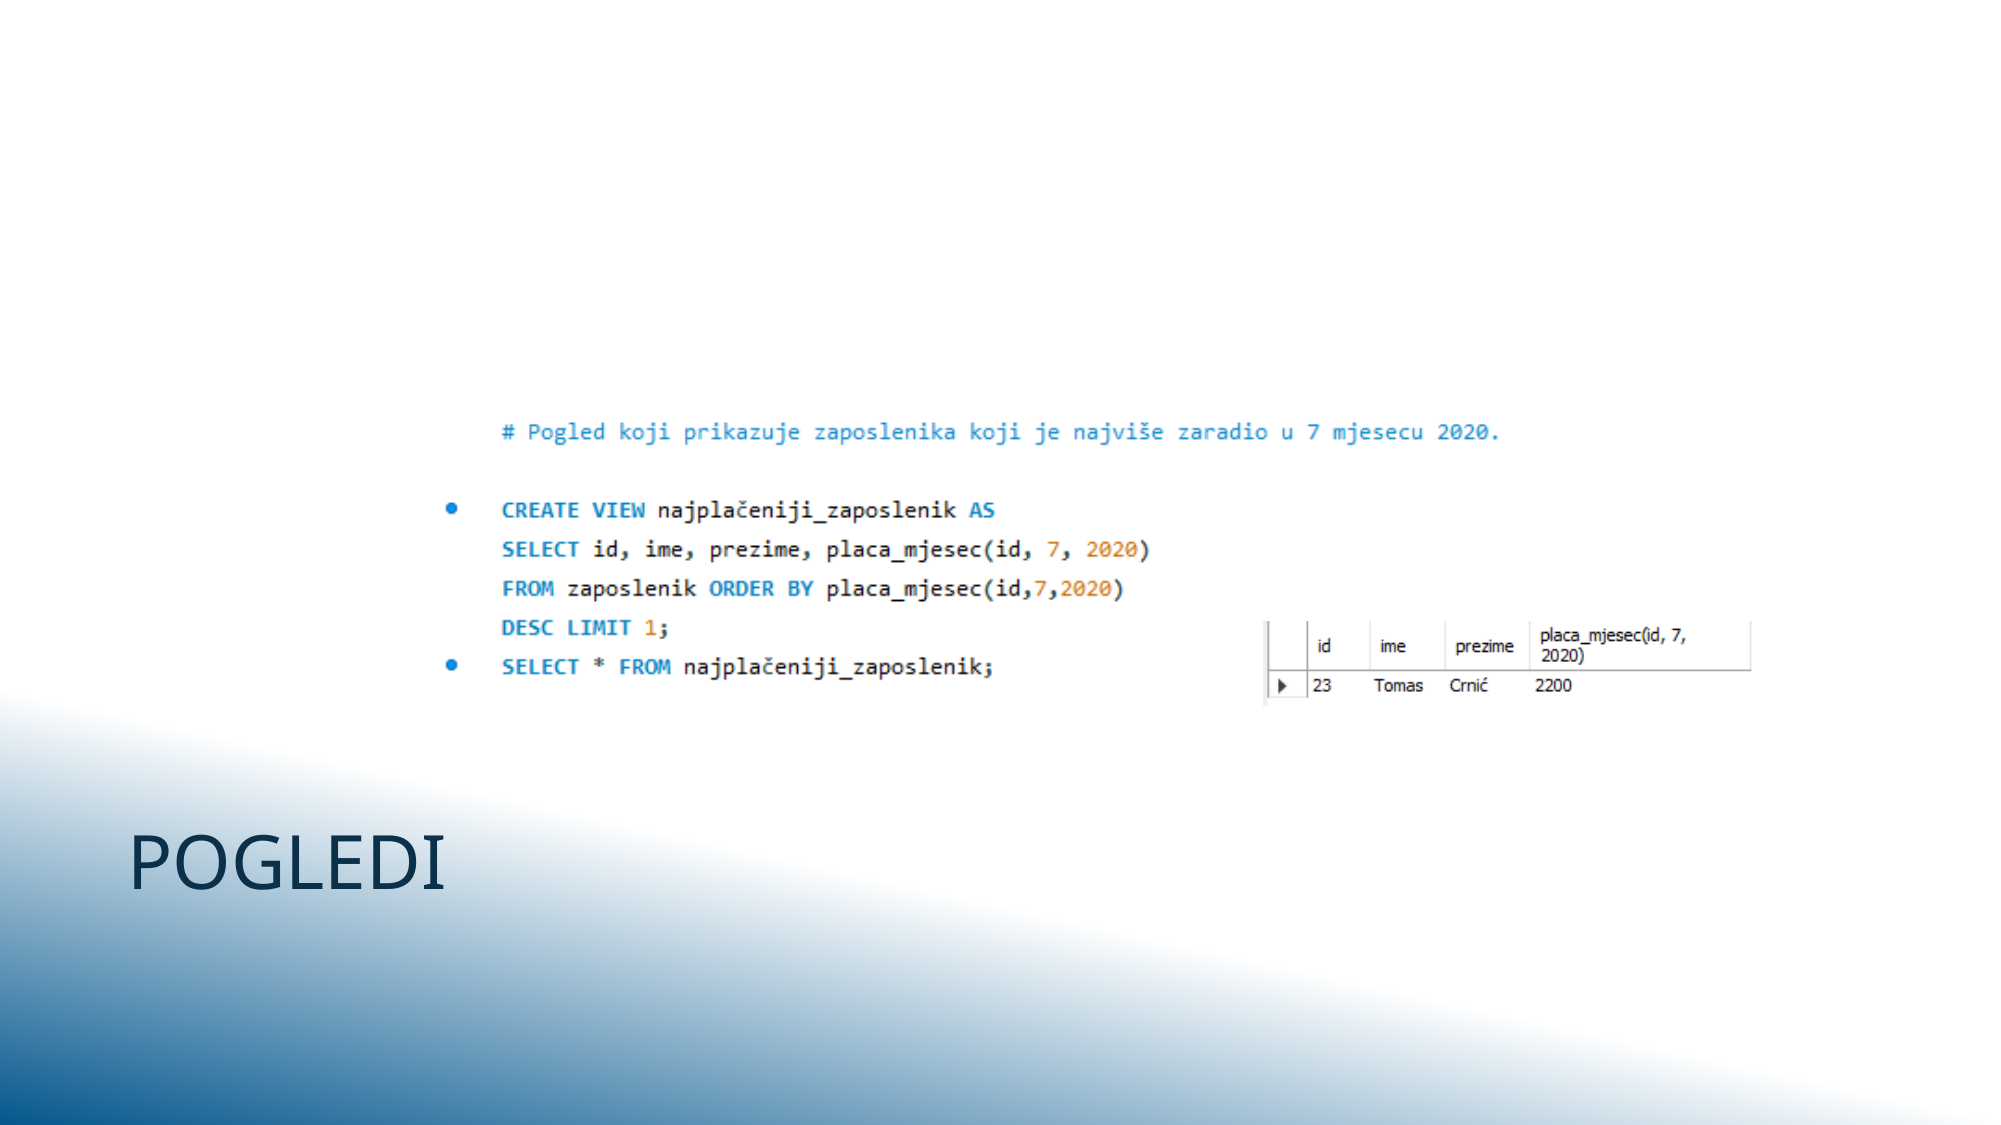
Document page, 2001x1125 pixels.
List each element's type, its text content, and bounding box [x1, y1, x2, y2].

picture [439, 408, 1761, 710]
title POGLEDI [112, 736, 1513, 984]
